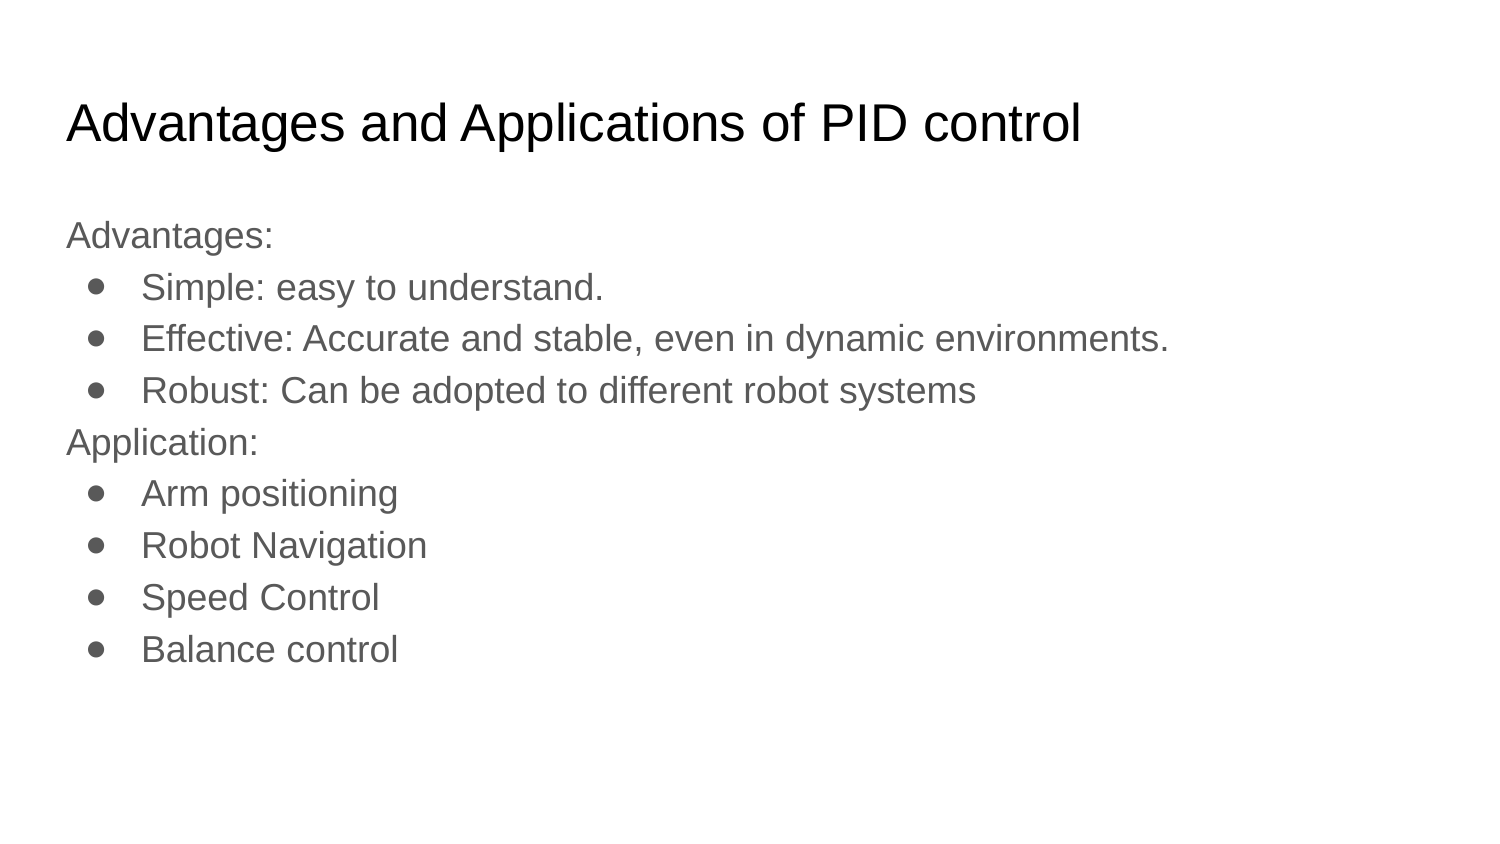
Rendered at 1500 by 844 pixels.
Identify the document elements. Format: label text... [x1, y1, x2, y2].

list Advantages: Simple: easy to understand. Effective: Accurate and stable, even in dynamic environments. Robust: Can be adopted to different robot systems Application: Arm positioning Robot Navigation Speed Control Balance control [51, 189, 1449, 750]
title Advantages and Applications of PID control [51, 72, 1449, 167]
